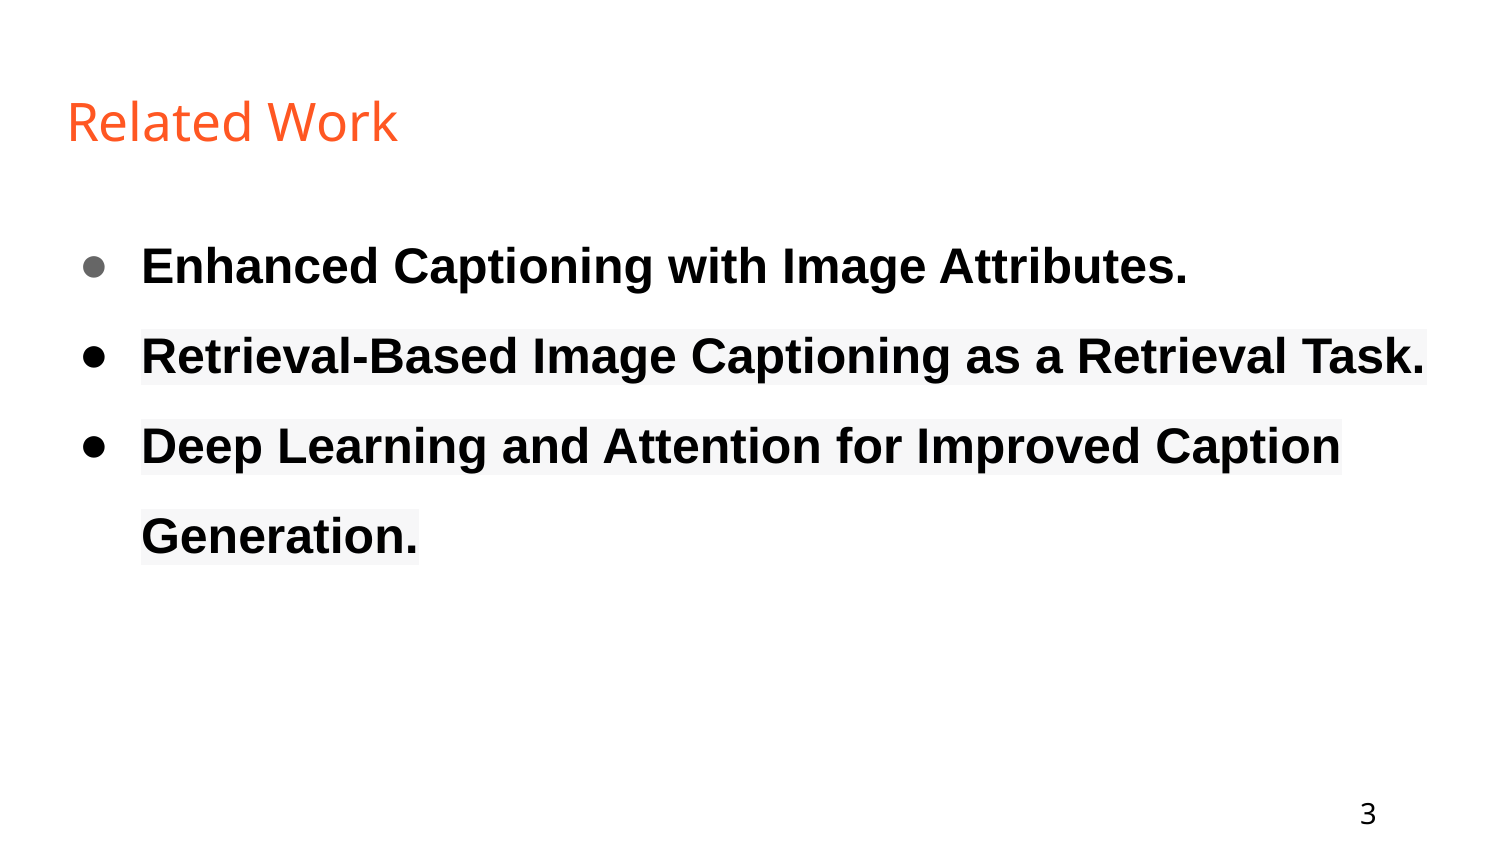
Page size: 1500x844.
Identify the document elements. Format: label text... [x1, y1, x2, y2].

text_box 3 [1345, 780, 1500, 844]
list Enhanced Captioning with Image Attributes. Retrieval-Based Image Captioning as a Retrieval Task. Deep Learning and Attention for Improved Caption Generation. [51, 189, 1449, 750]
title Related Work [51, 72, 1449, 167]
